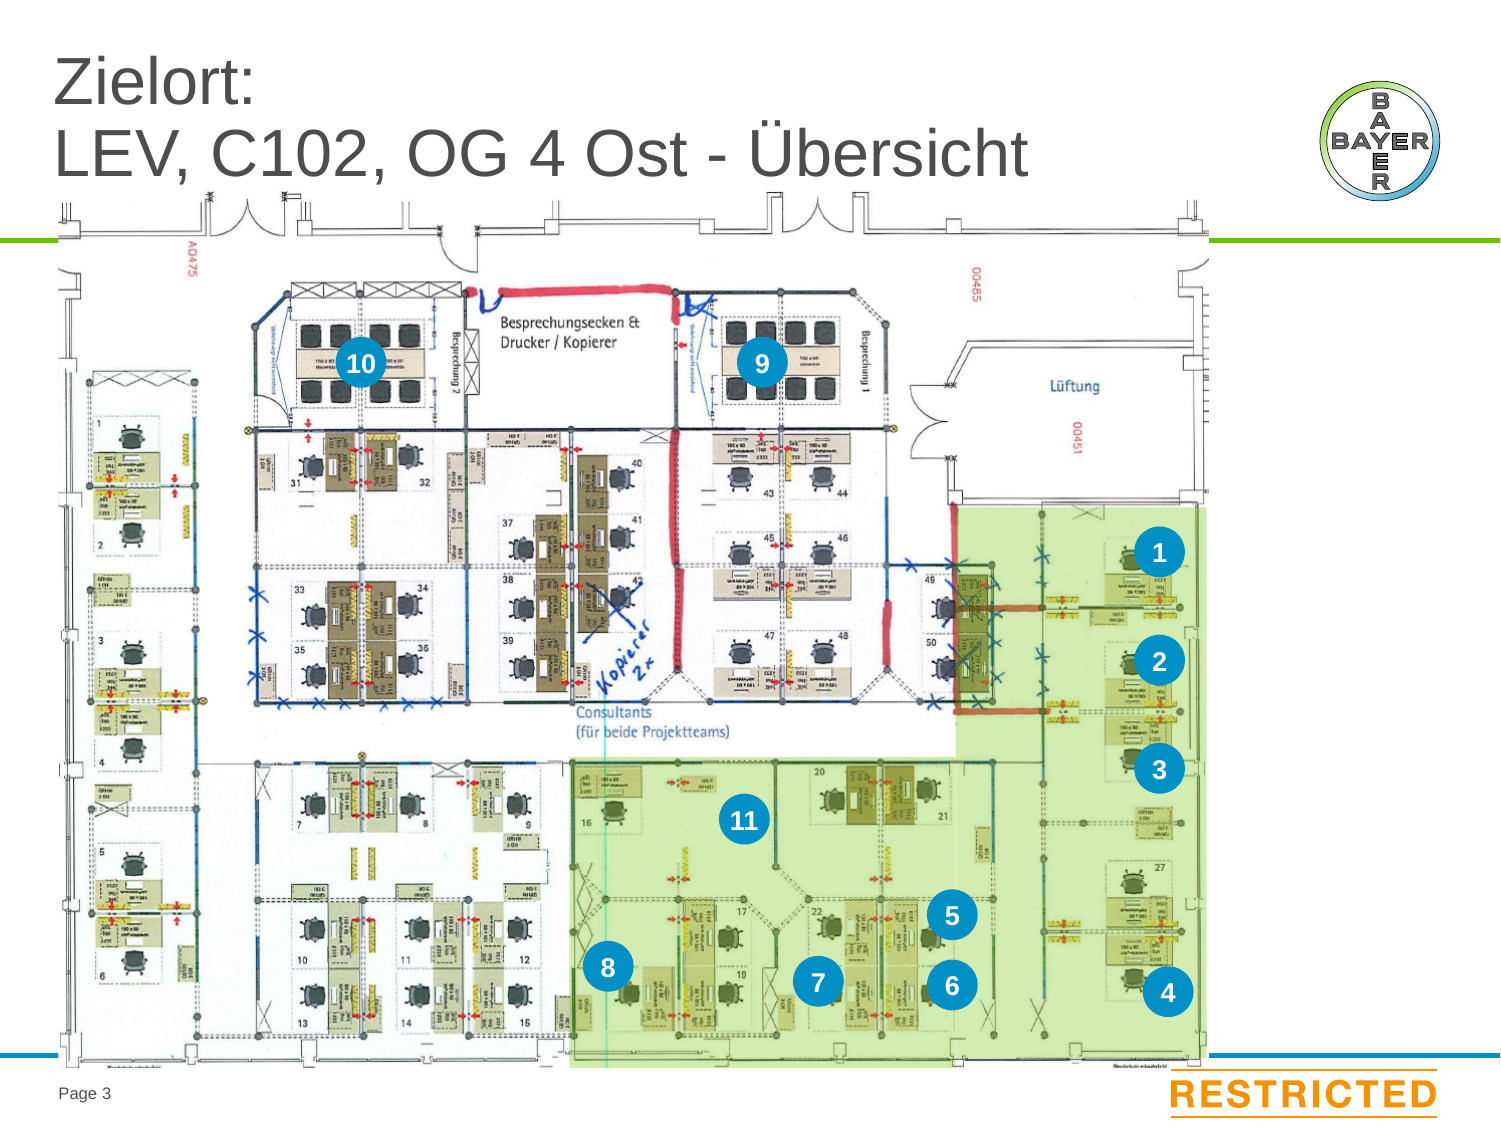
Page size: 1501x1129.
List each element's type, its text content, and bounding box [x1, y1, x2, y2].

picture [58, 185, 1438, 1119]
title Zielort: LEV, C102, OG 4 Ost - Übersicht [54, 49, 1260, 191]
slide_number Page 3 [58, 1075, 153, 1129]
